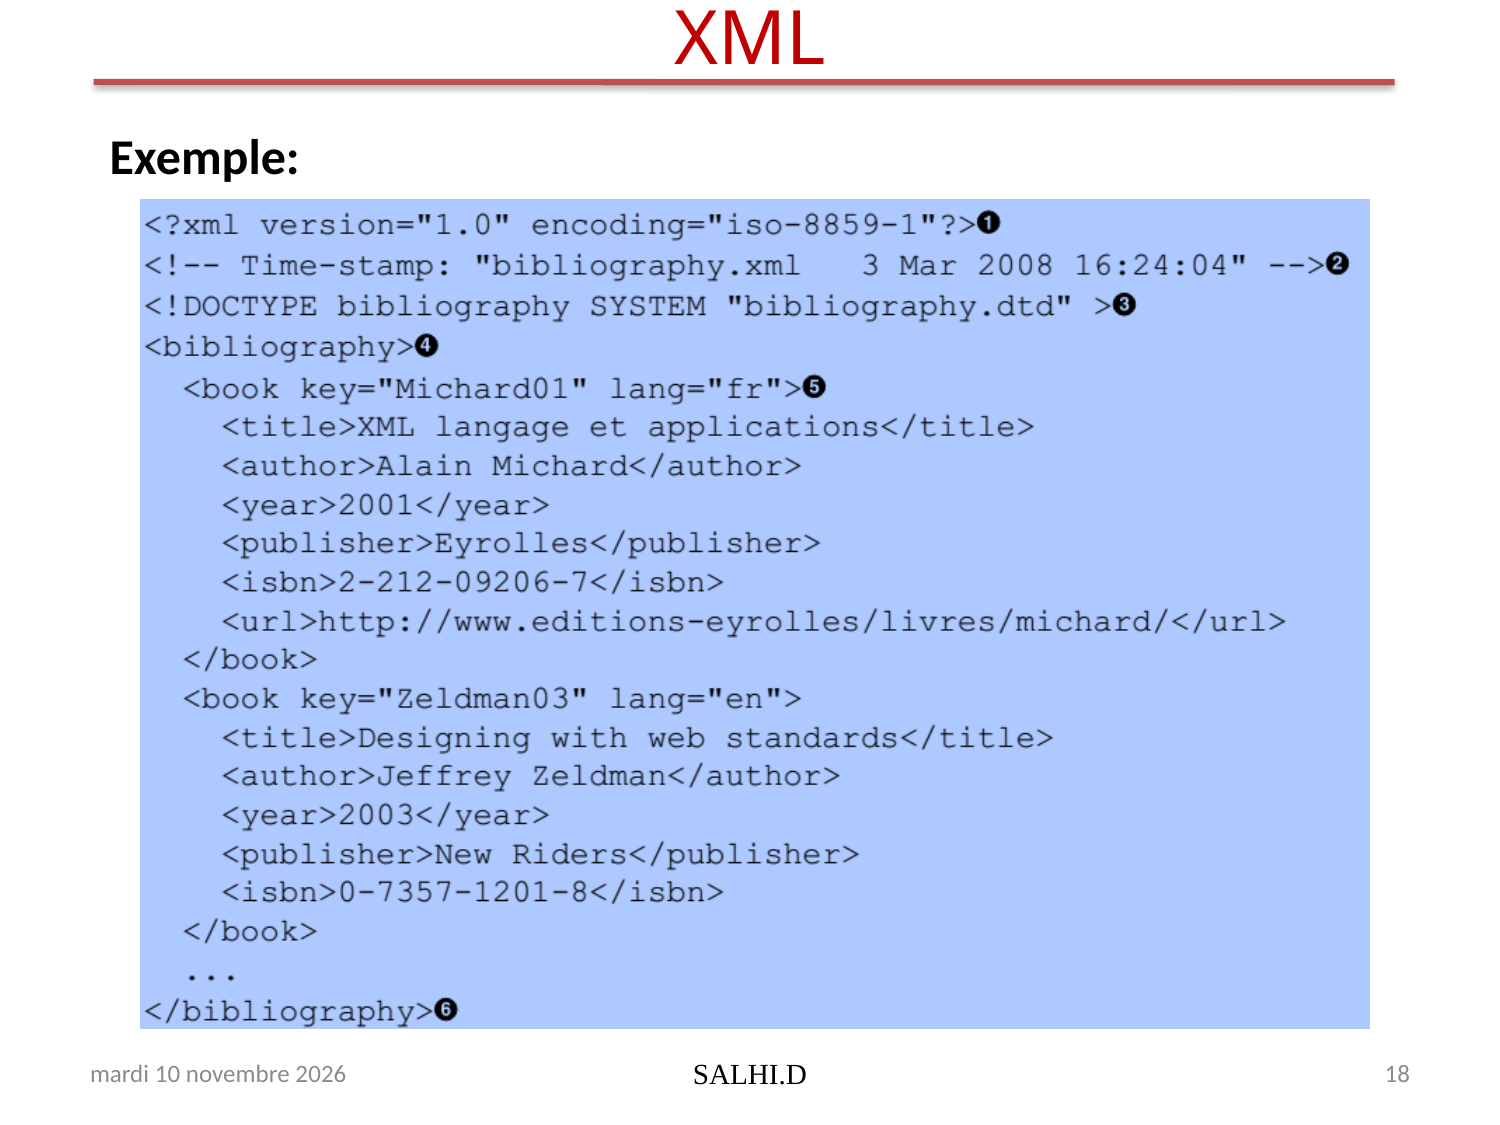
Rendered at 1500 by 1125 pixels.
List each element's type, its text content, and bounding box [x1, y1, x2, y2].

slide_number 18 [1074, 1042, 1425, 1103]
slide_number jeudi 31 décembre 2009 [75, 1042, 425, 1103]
text_box Exemple: [94, 117, 315, 192]
title XML [75, 0, 1425, 106]
footer SALHI.D [512, 1042, 988, 1103]
picture [140, 198, 1371, 1030]
